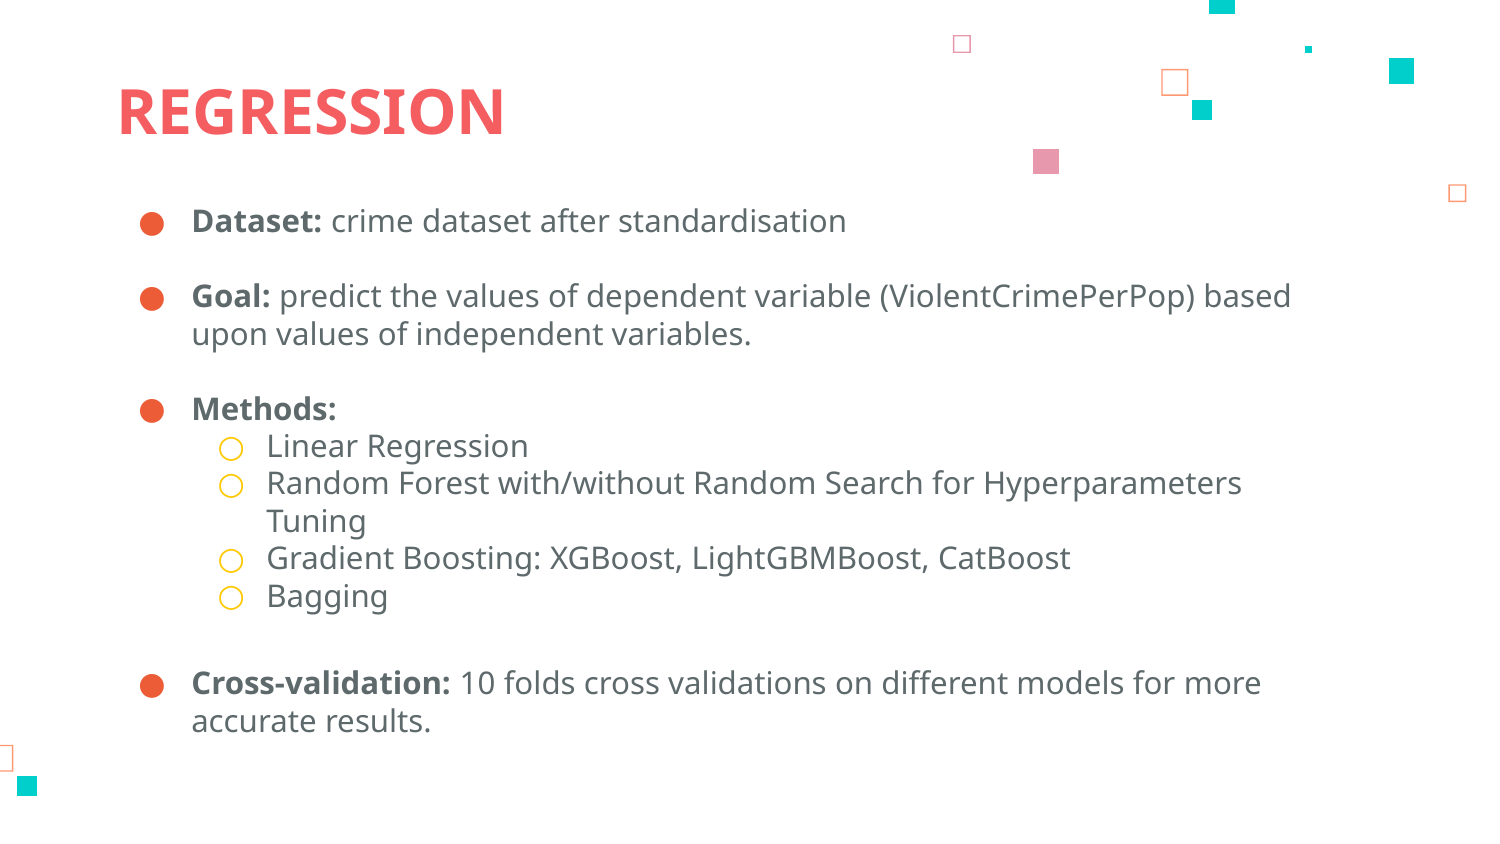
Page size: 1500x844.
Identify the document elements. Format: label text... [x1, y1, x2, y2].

list Dataset: crime dataset after standardisation Goal: predict the values of dependent variable (ViolentCrimePerPop) based upon values of independent variables. Methods: Linear Regression Random Forest with/without Random Search for Hyperparameters Tuning Gradient Boosting: XGBoost, LightGBMBoost, CatBoost Bagging Cross-validation: 10 folds cross validations on different models for more accurate results. [101, 186, 1319, 808]
title REGRESSION [101, 67, 878, 163]
